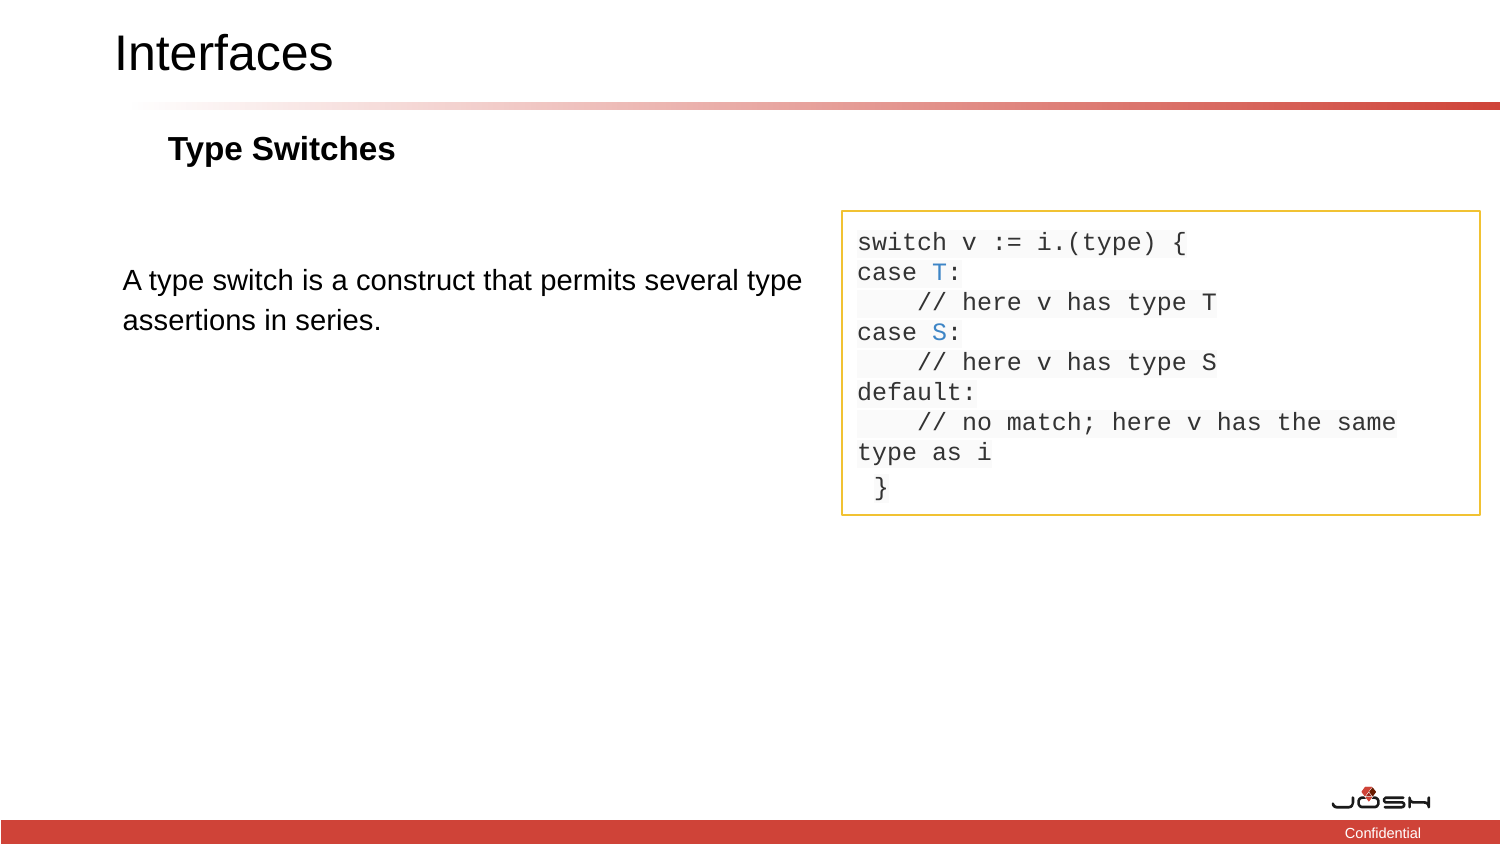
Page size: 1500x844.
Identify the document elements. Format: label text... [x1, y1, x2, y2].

title Interfaces [99, 10, 750, 96]
list A type switch is a construct that permits several type assertions in series. [107, 240, 854, 704]
text_box Type Switches [153, 112, 1188, 182]
text_box switch v := i.(type) { case T: // here v has type T case S: // here v has type S default: // no match; here v has the same type as i } [842, 210, 1480, 515]
